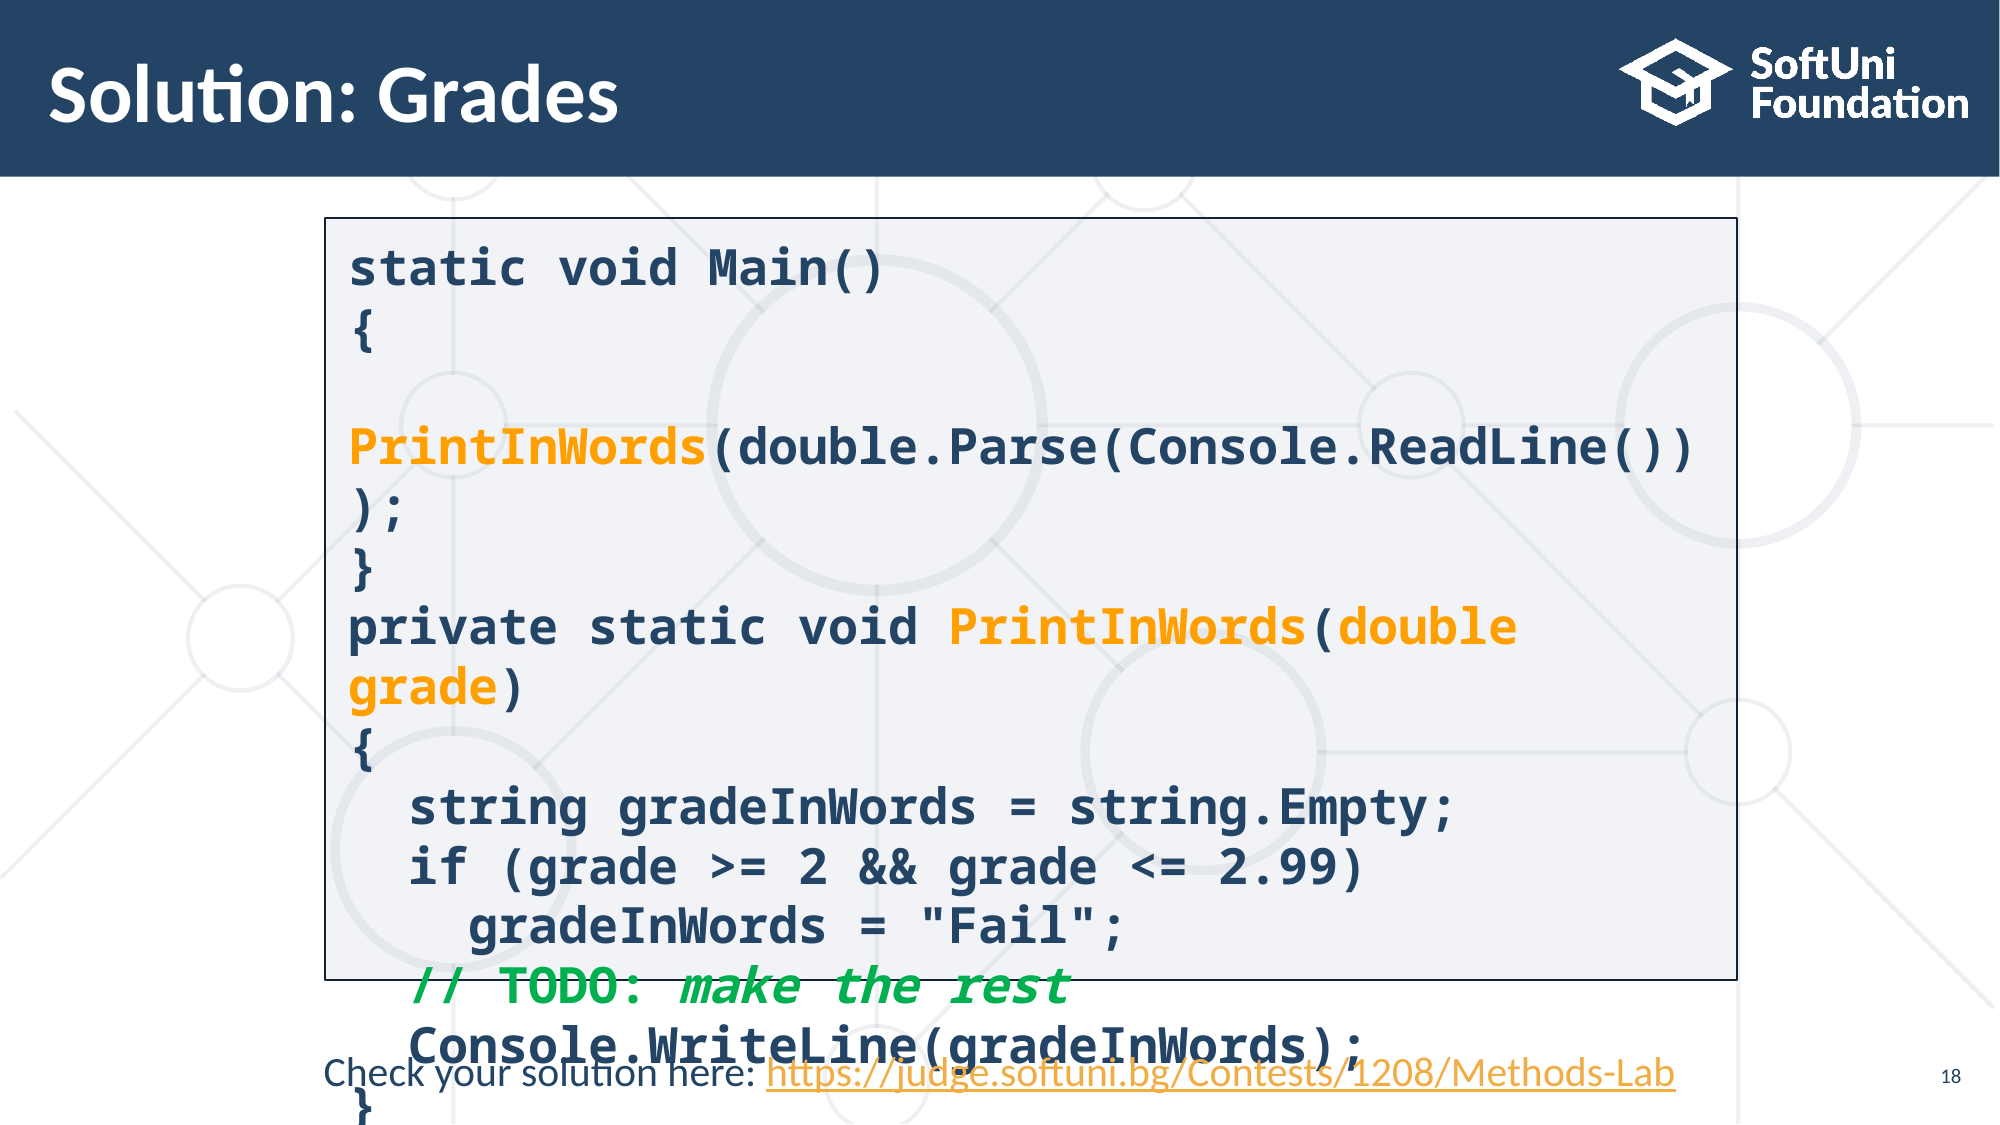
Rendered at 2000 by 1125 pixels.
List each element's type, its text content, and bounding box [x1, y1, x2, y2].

picture [1618, 38, 1968, 126]
slide_number 18 [1896, 1049, 1968, 1101]
title Solution: Grades [31, 16, 1591, 162]
list static void Main() { PrintInWords(double.Parse(Console.ReadLine())); } private static void PrintInWords(double grade) { string gradeInWords = string.Empty; if (grade >= 2 && grade <= 2.99) gradeInWords = "Fail"; // TODO: make the rest Console.WriteLine(gradeInWords); } [324, 217, 1738, 981]
text_box Check your solution here: https://judge.softuni.bg/Contests/1208/Methods-Lab [130, 1036, 1869, 1102]
